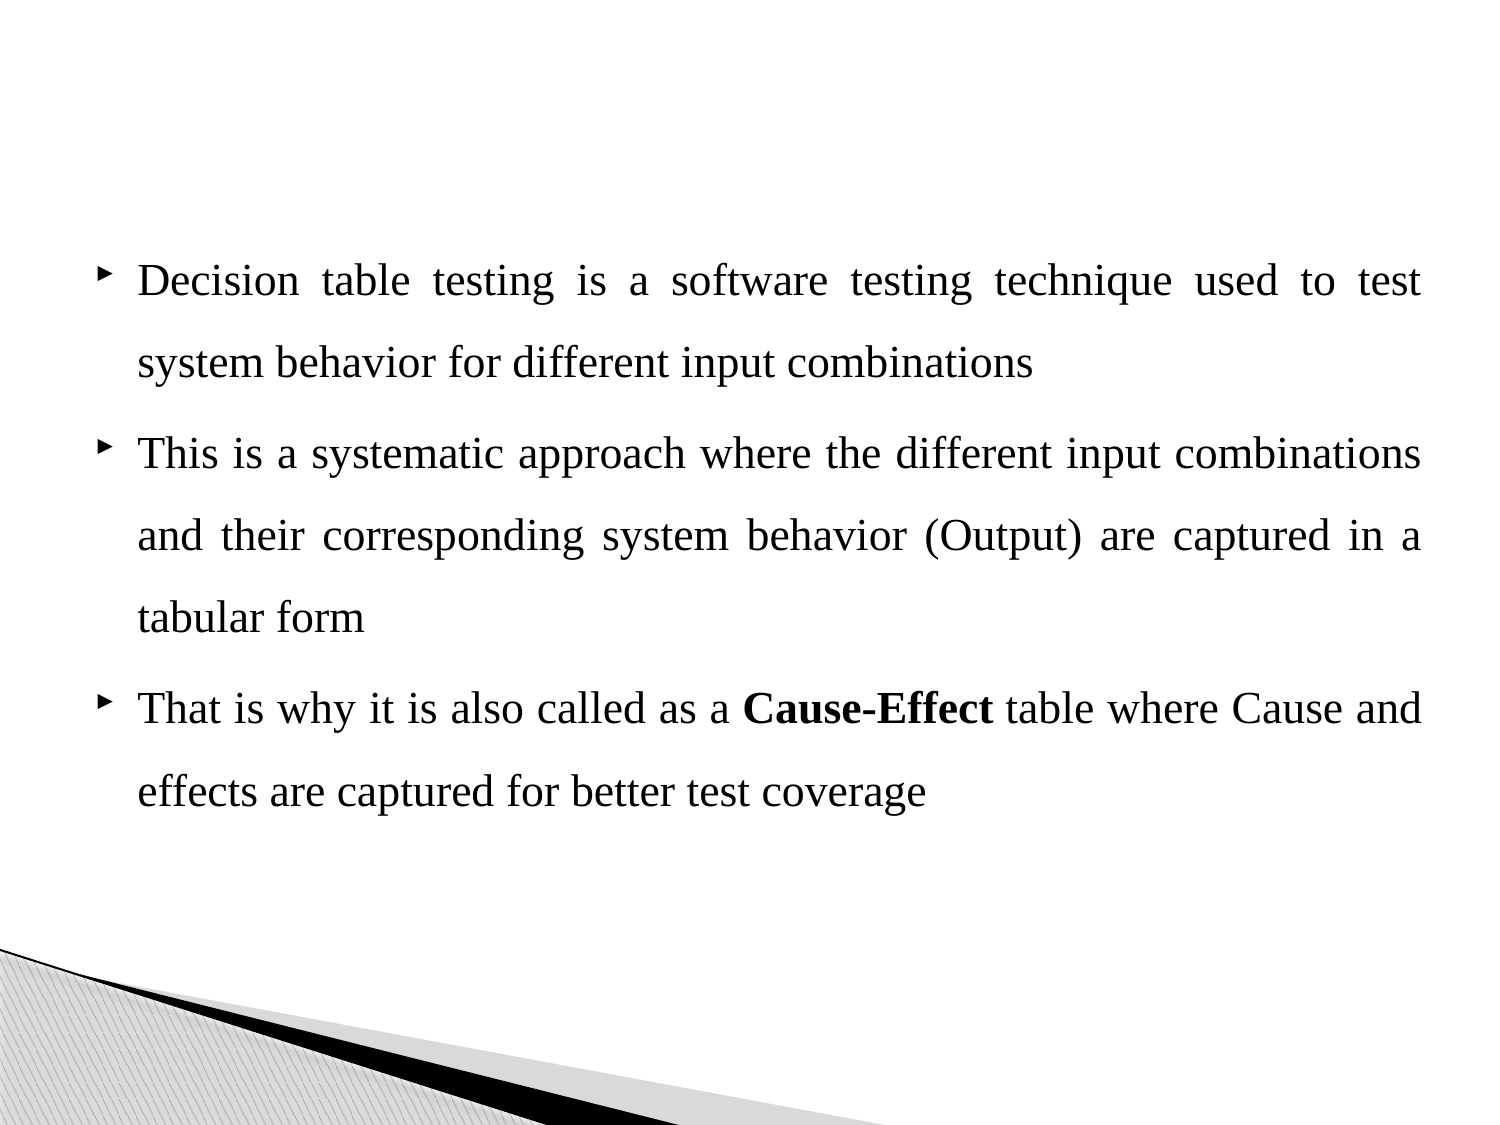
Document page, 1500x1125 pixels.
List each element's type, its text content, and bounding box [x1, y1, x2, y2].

list Decision table testing is a software testing technique used to test system behavior for different input combinations This is a systematic approach where the different input combinations and their corresponding system behavior (Output) are captured in a tabular form That is why it is also called as a Cause-Effect table where Cause and effects are captured for better test coverage [62, 214, 1438, 950]
